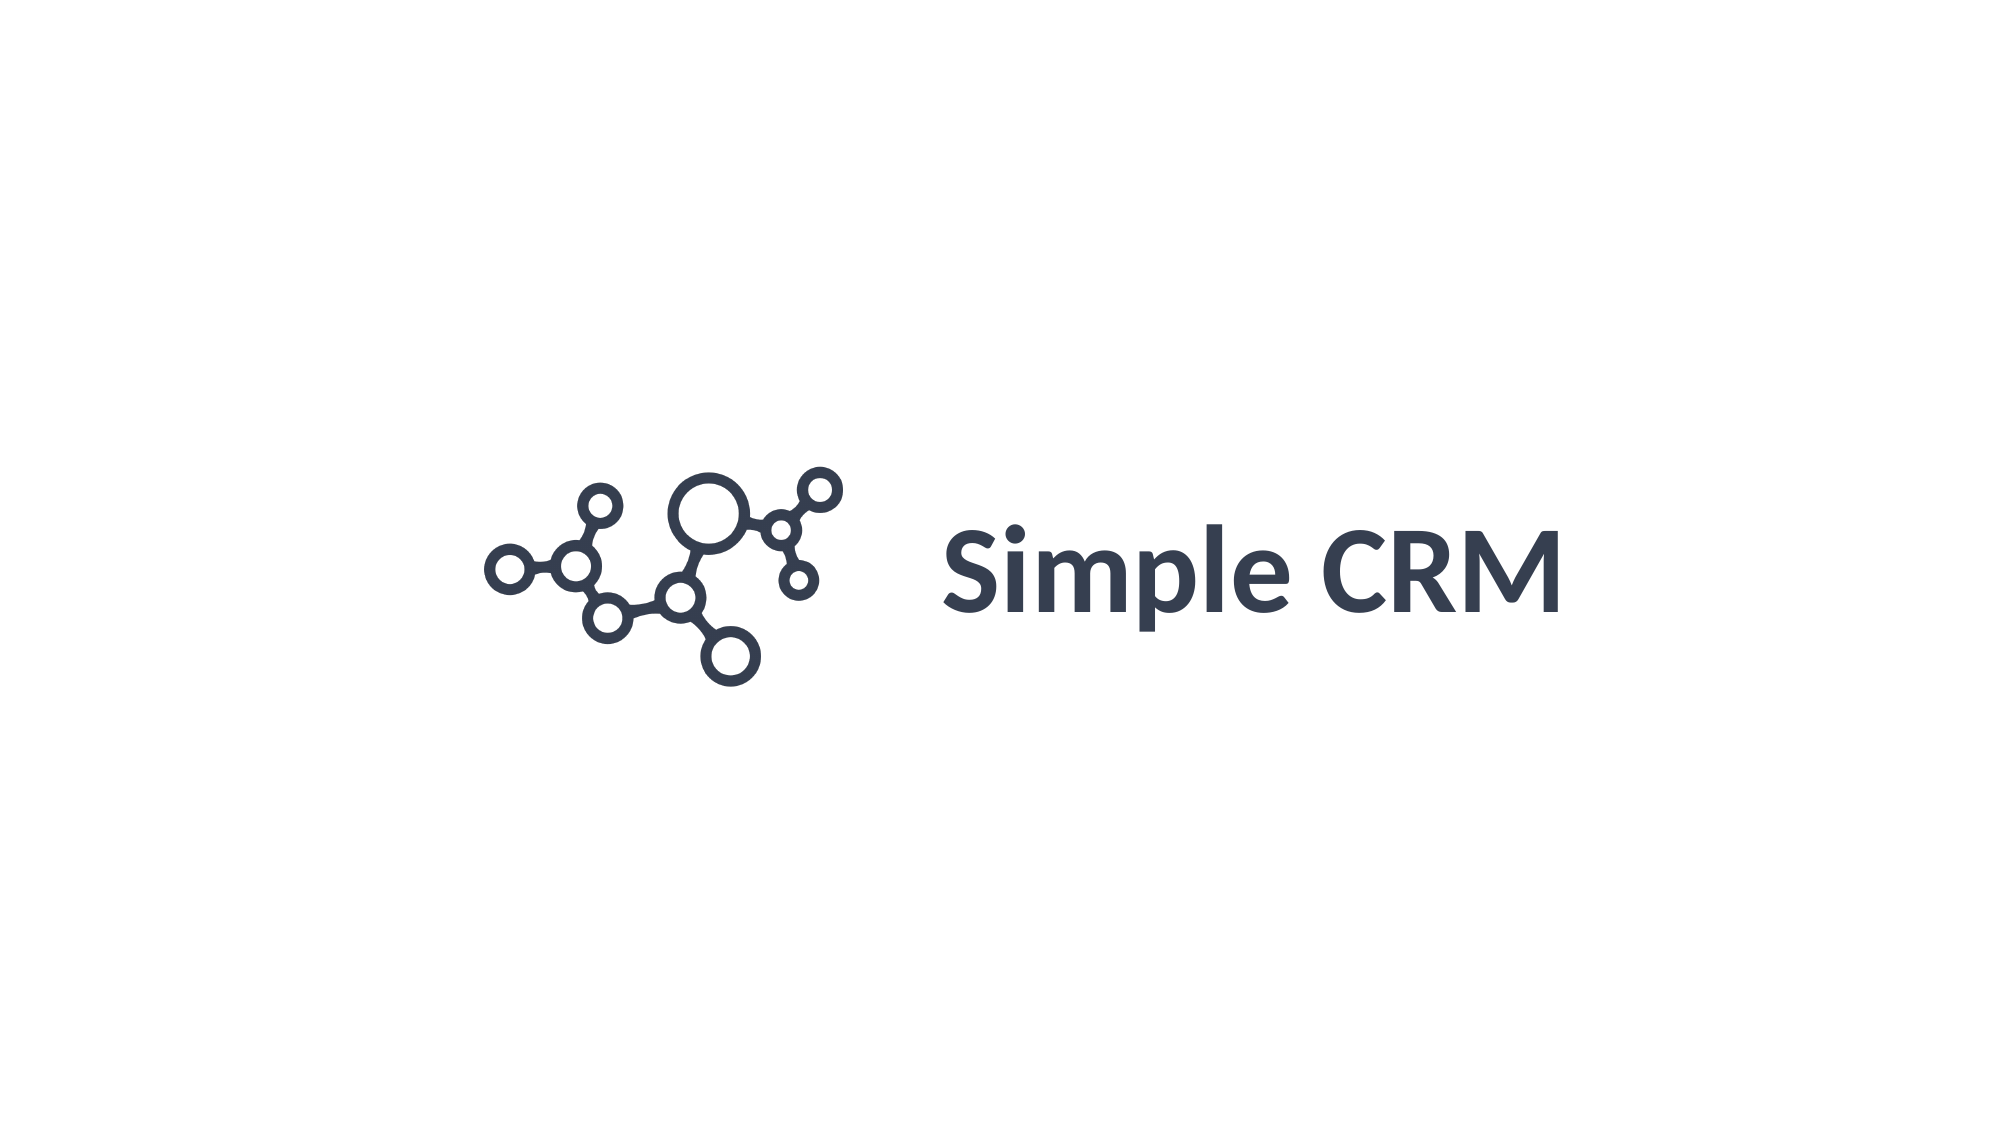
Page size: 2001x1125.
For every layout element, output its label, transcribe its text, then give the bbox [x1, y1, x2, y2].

text_box Simple CRM [304, 303, 1696, 822]
picture [484, 397, 843, 756]
